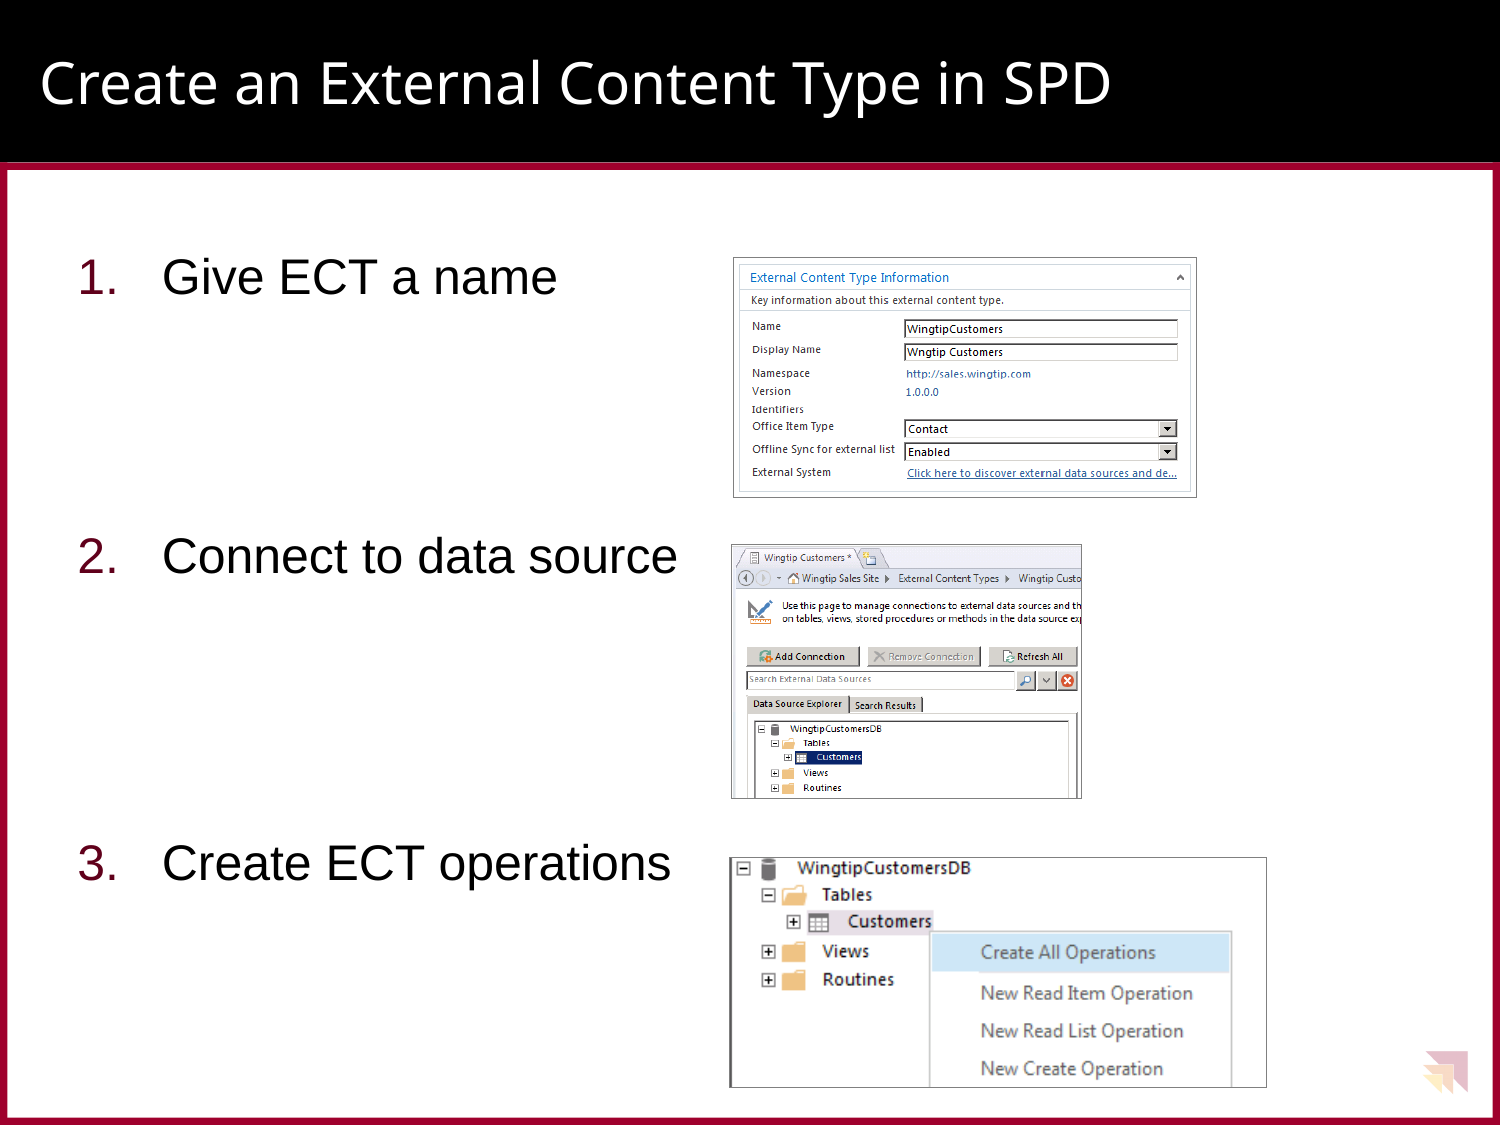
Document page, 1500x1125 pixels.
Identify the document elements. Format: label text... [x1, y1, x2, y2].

picture [730, 544, 1082, 799]
picture [728, 857, 1267, 1088]
title Create an External Content Type in SPD [24, 12, 1438, 150]
list Give ECT a name Connect to data source Create ECT operations [62, 237, 1438, 1088]
picture [733, 257, 1197, 498]
